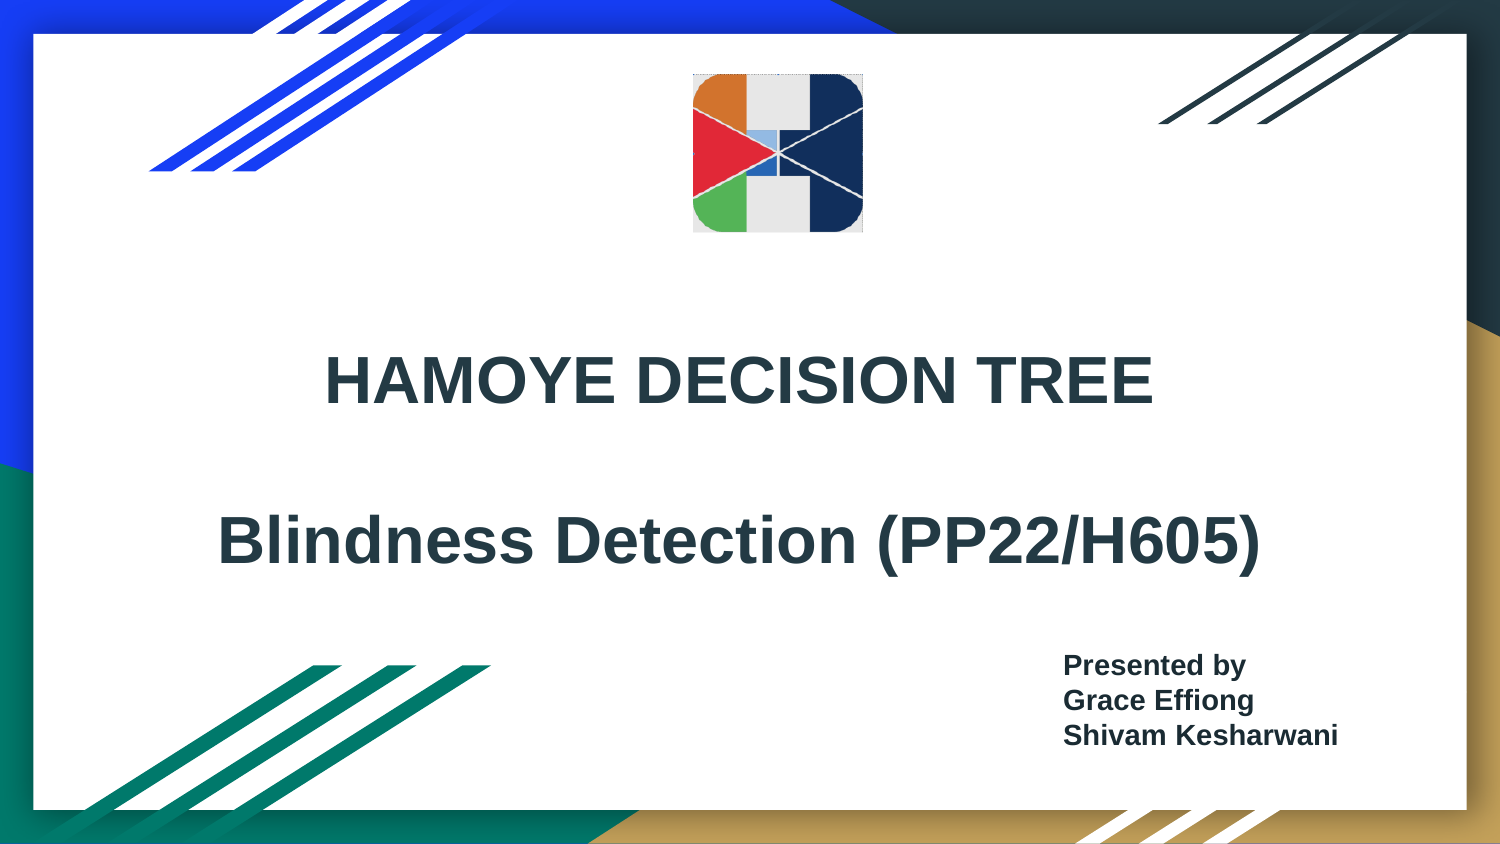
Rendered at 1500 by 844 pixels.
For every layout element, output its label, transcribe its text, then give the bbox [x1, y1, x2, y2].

text_box HAMOYE DECISION TREE Blindness Detection (PP22/H605) [52, 322, 1428, 592]
text_box Presented by Grace Effiong Shivam Kesharwani [1048, 639, 1374, 759]
picture [693, 67, 863, 238]
